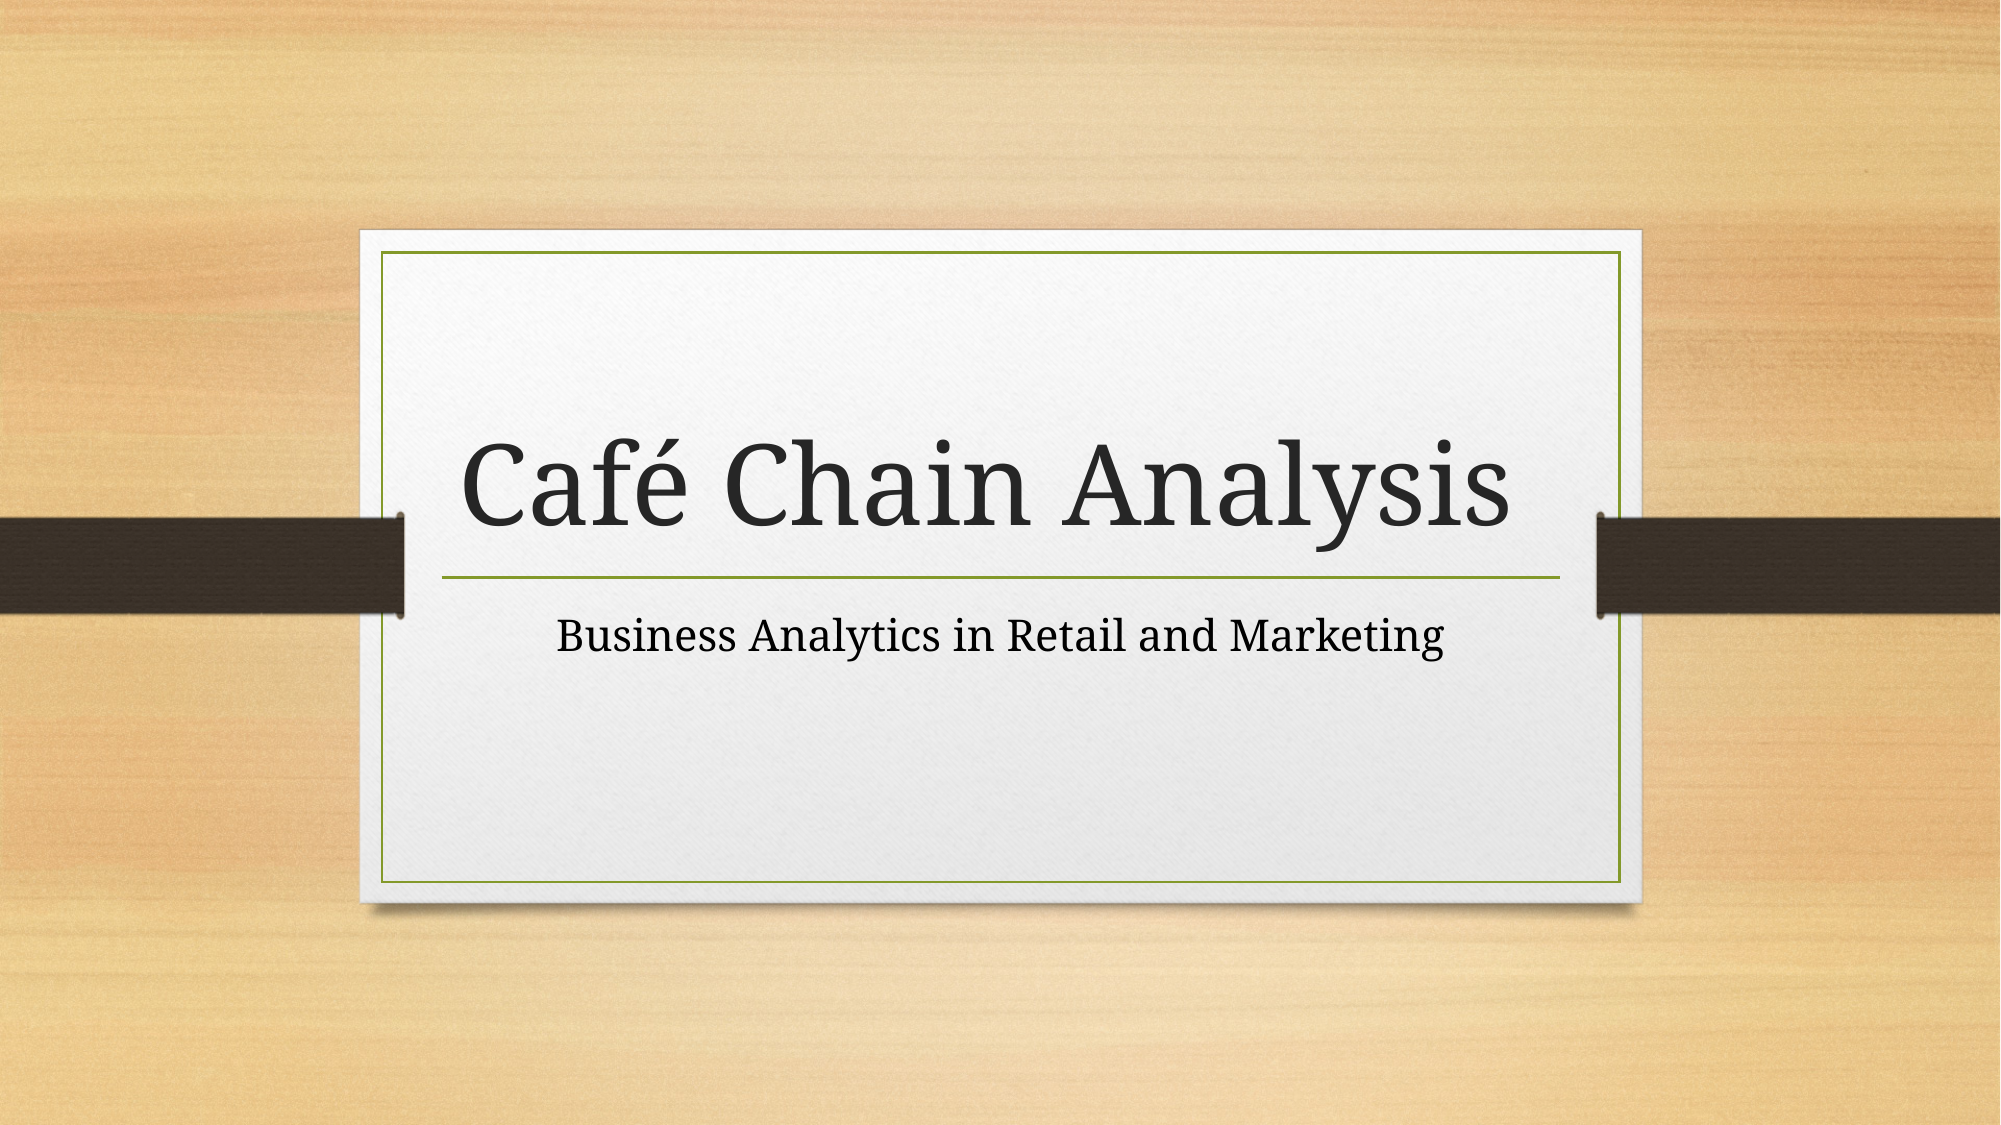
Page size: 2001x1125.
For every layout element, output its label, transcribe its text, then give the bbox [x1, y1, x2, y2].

picture [0, 0, 2001, 1125]
subtitle Business Analytics in Retail and Marketing [441, 600, 1560, 817]
title Café Chain Analysis [441, 306, 1560, 556]
